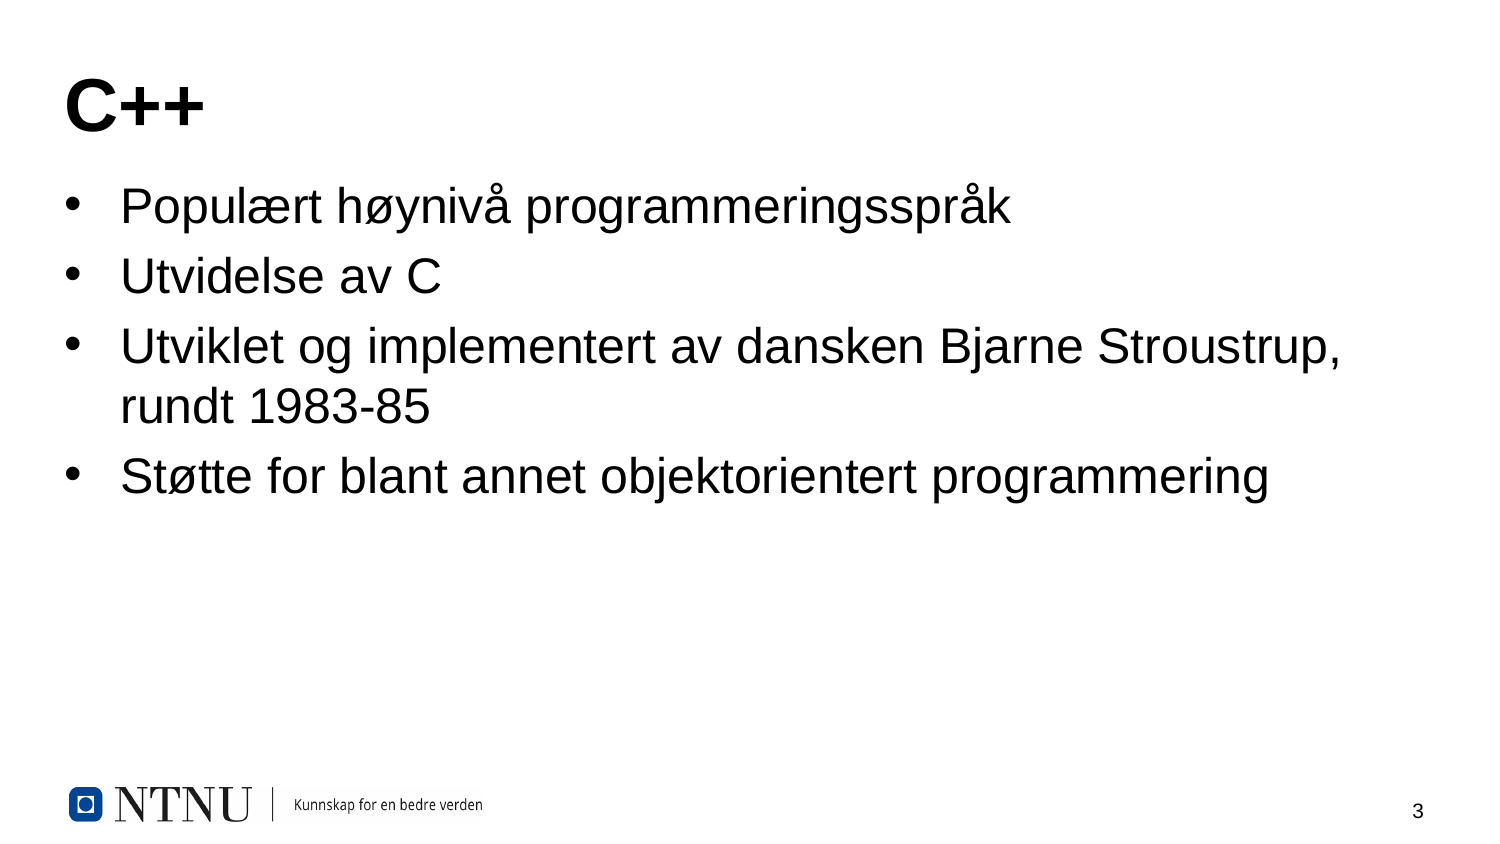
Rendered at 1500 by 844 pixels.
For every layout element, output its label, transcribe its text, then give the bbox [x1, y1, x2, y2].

picture [69, 787, 483, 822]
title C++ [49, 48, 1431, 156]
list Populært høynivå programmeringsspråk Utvidelse av C Utviklet og implementert av dansken Bjarne Stroustrup, rundt 1983-85 Støtte for blant annet objektorientert programmering [49, 165, 1431, 759]
